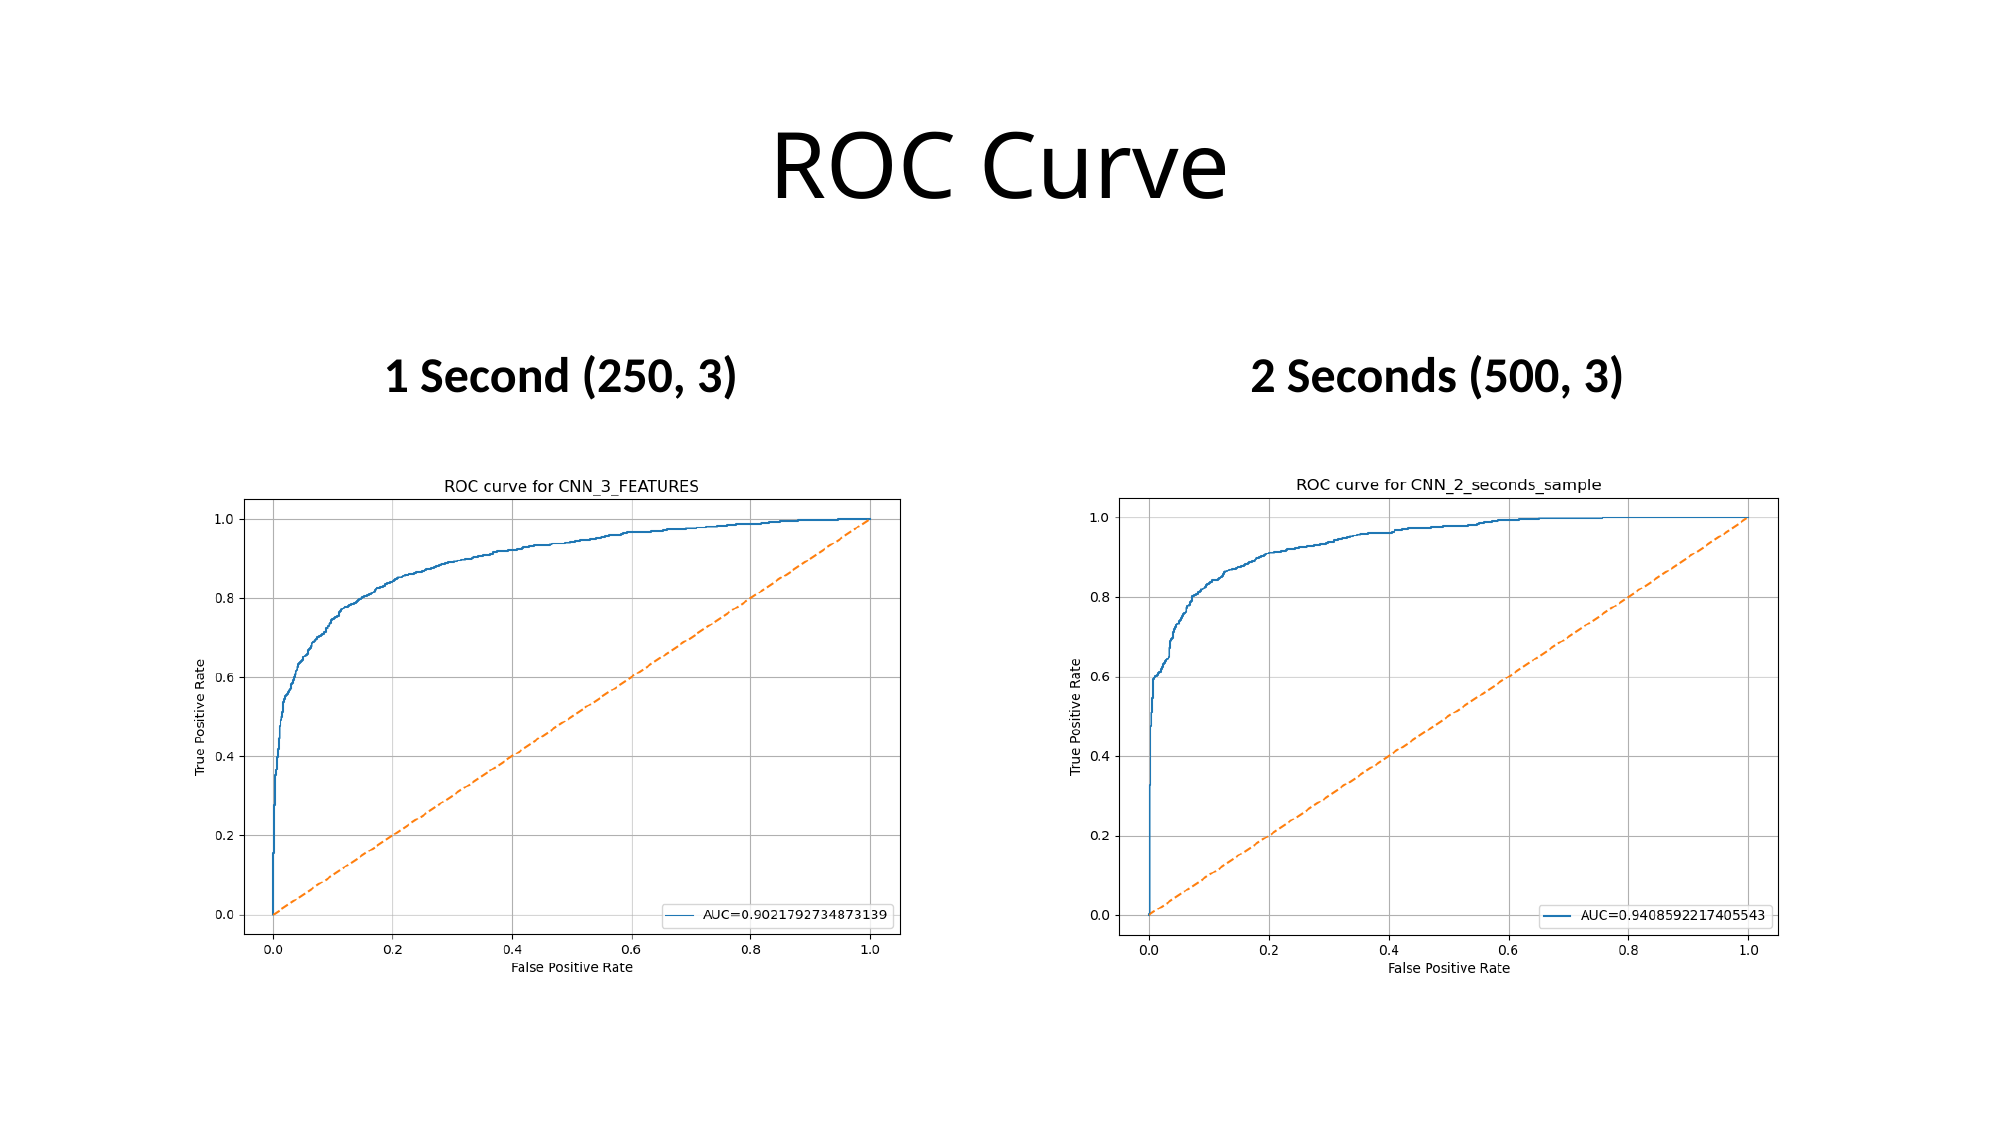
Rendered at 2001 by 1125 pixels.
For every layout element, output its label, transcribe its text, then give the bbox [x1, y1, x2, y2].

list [137, 431, 984, 996]
title ROC Curve [137, 59, 1863, 278]
list 2 Seconds (500, 3) [1012, 275, 1863, 411]
list 1 Second (250, 3) [137, 275, 984, 411]
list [1012, 429, 1863, 997]
